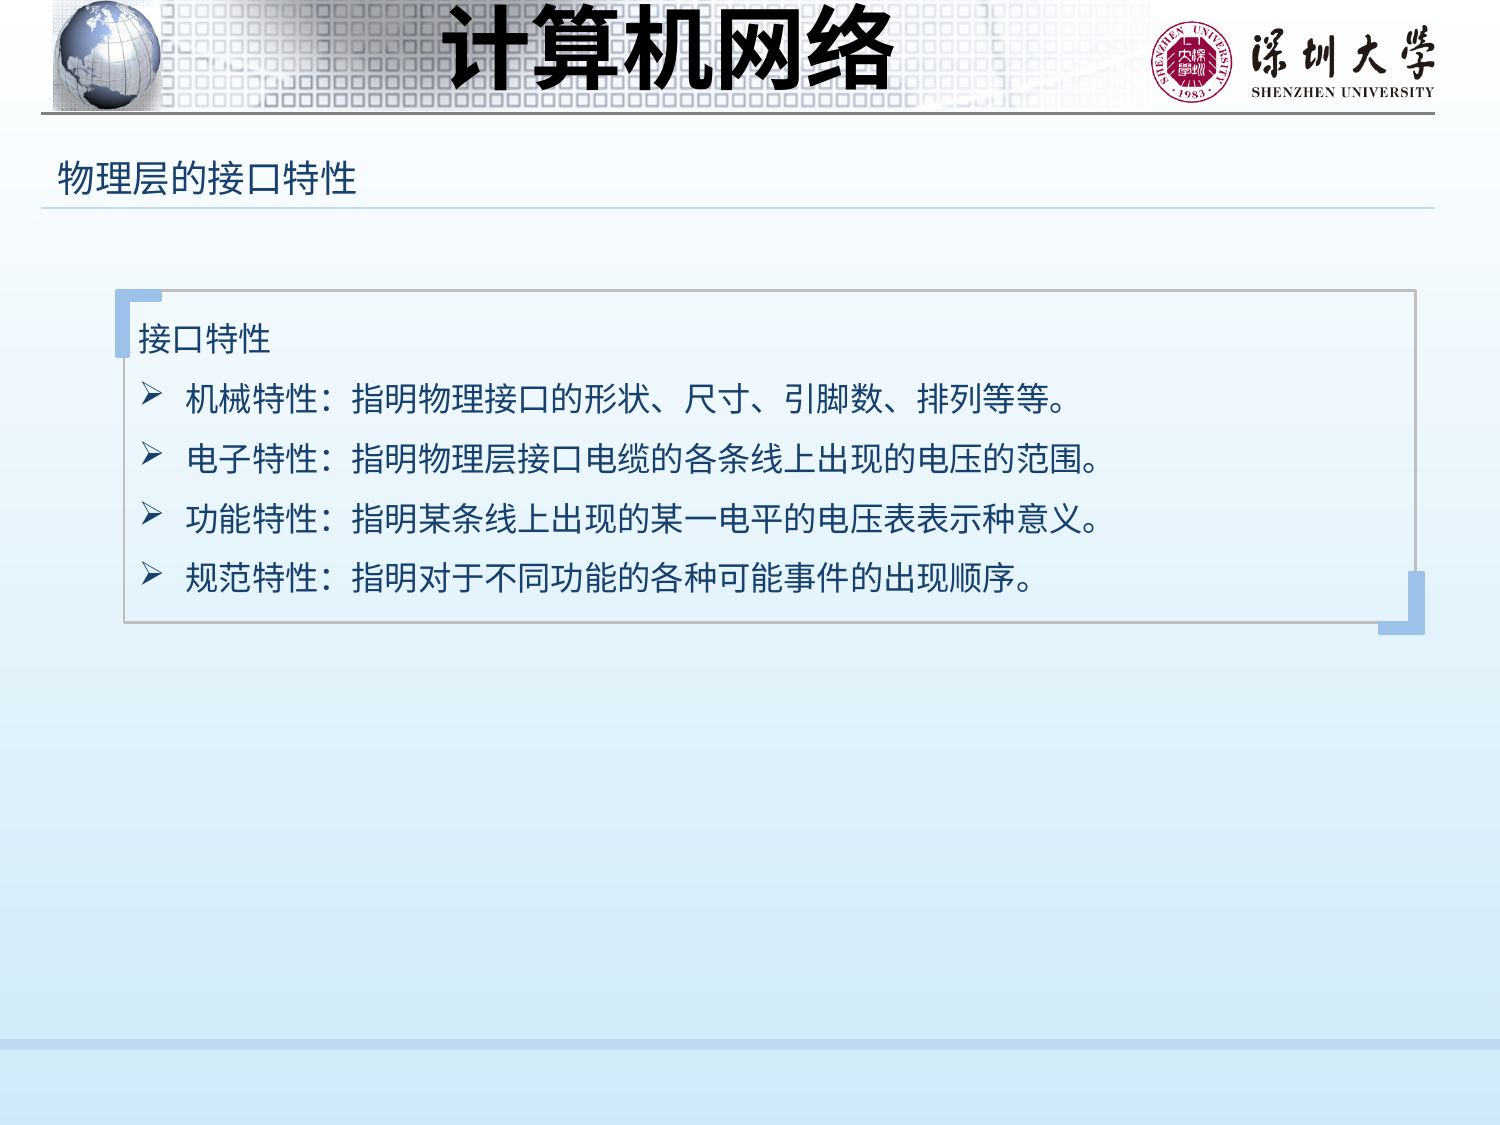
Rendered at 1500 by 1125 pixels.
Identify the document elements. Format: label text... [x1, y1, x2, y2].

picture [53, 0, 1436, 111]
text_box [115, 290, 1424, 634]
text_box 物理层的接口特性 [42, 125, 373, 208]
